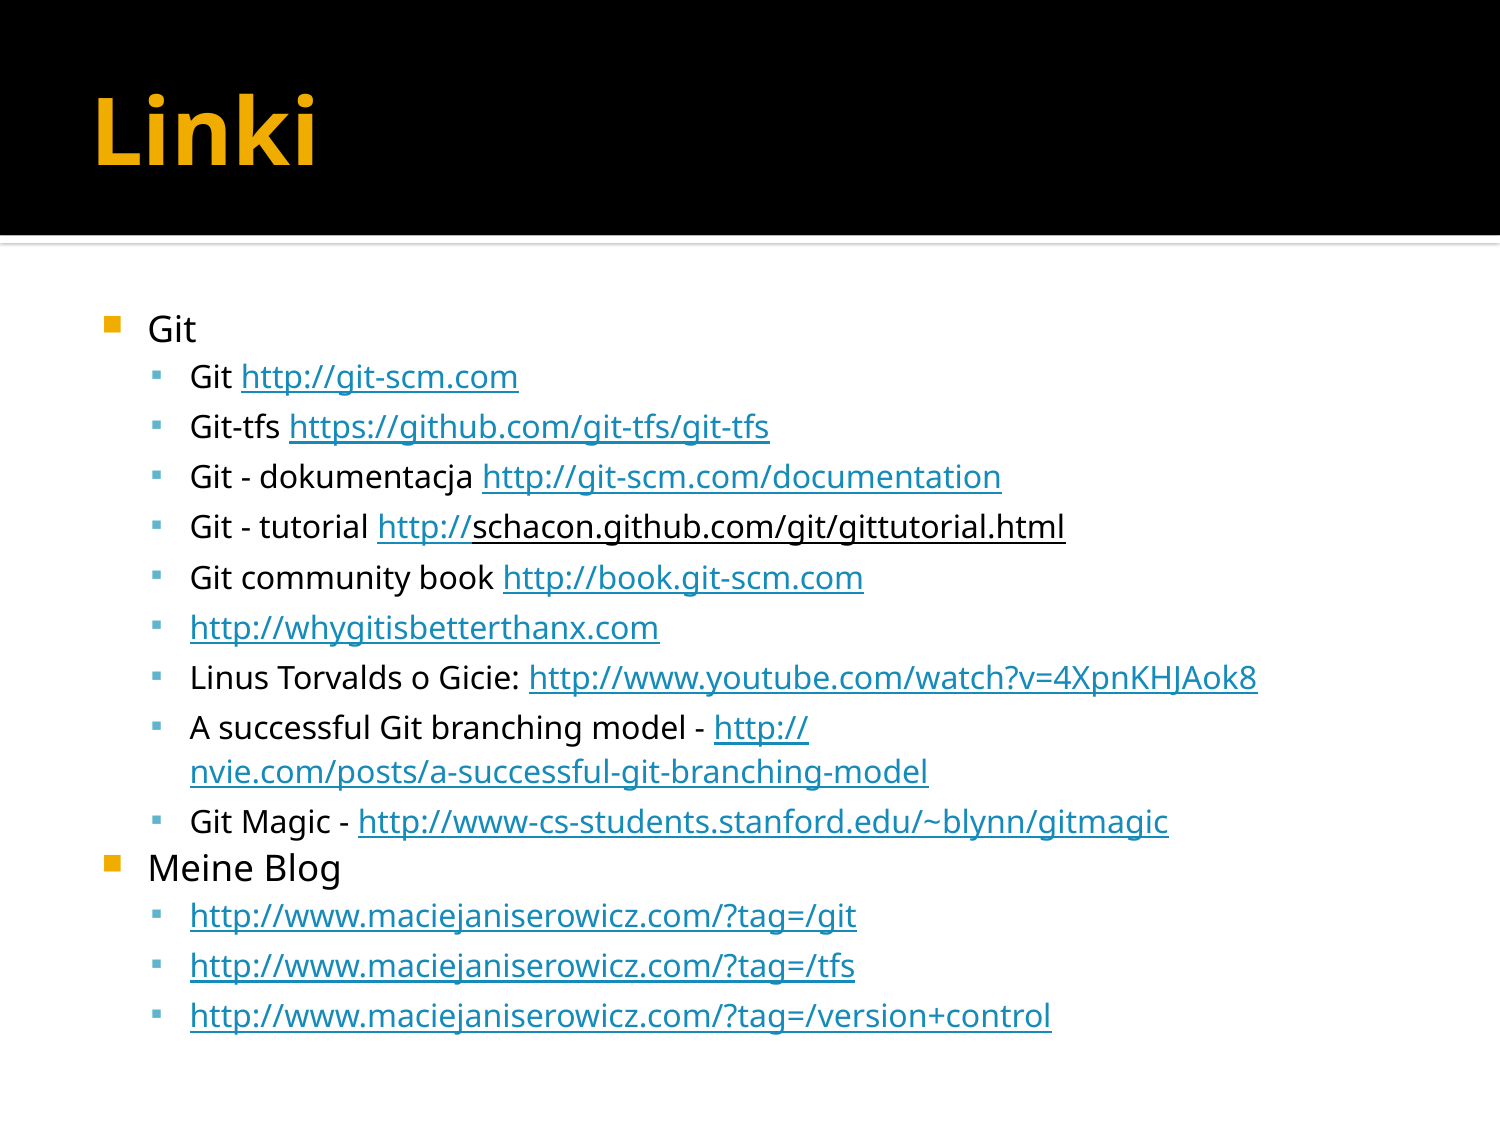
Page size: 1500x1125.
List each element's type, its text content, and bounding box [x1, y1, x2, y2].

list Git Git http://git-scm.com Git-tfs https://github.com/git-tfs/git-tfs Git - dokumentacja http://git-scm.com/documentation Git - tutorial http://schacon.github.com/git/gittutorial.html Git community book http://book.git-scm.com http://whygitisbetterthanx.com Linus Torvalds o Gicie: http://www.youtube.com/watch?v=4XpnKHJAok8 A successful Git branching model - http://nvie.com/posts/a-successful-git-branching-model Git Magic - http://www-cs-students.stanford.edu/~blynn/gitmagic Meine Blog http://www.maciejaniserowicz.com/?tag=/git http://www.maciejaniserowicz.com/?tag=/tfs http://www.maciejaniserowicz.com/?tag=/version+control [75, 291, 1425, 1050]
title Linki [75, 25, 1425, 231]
